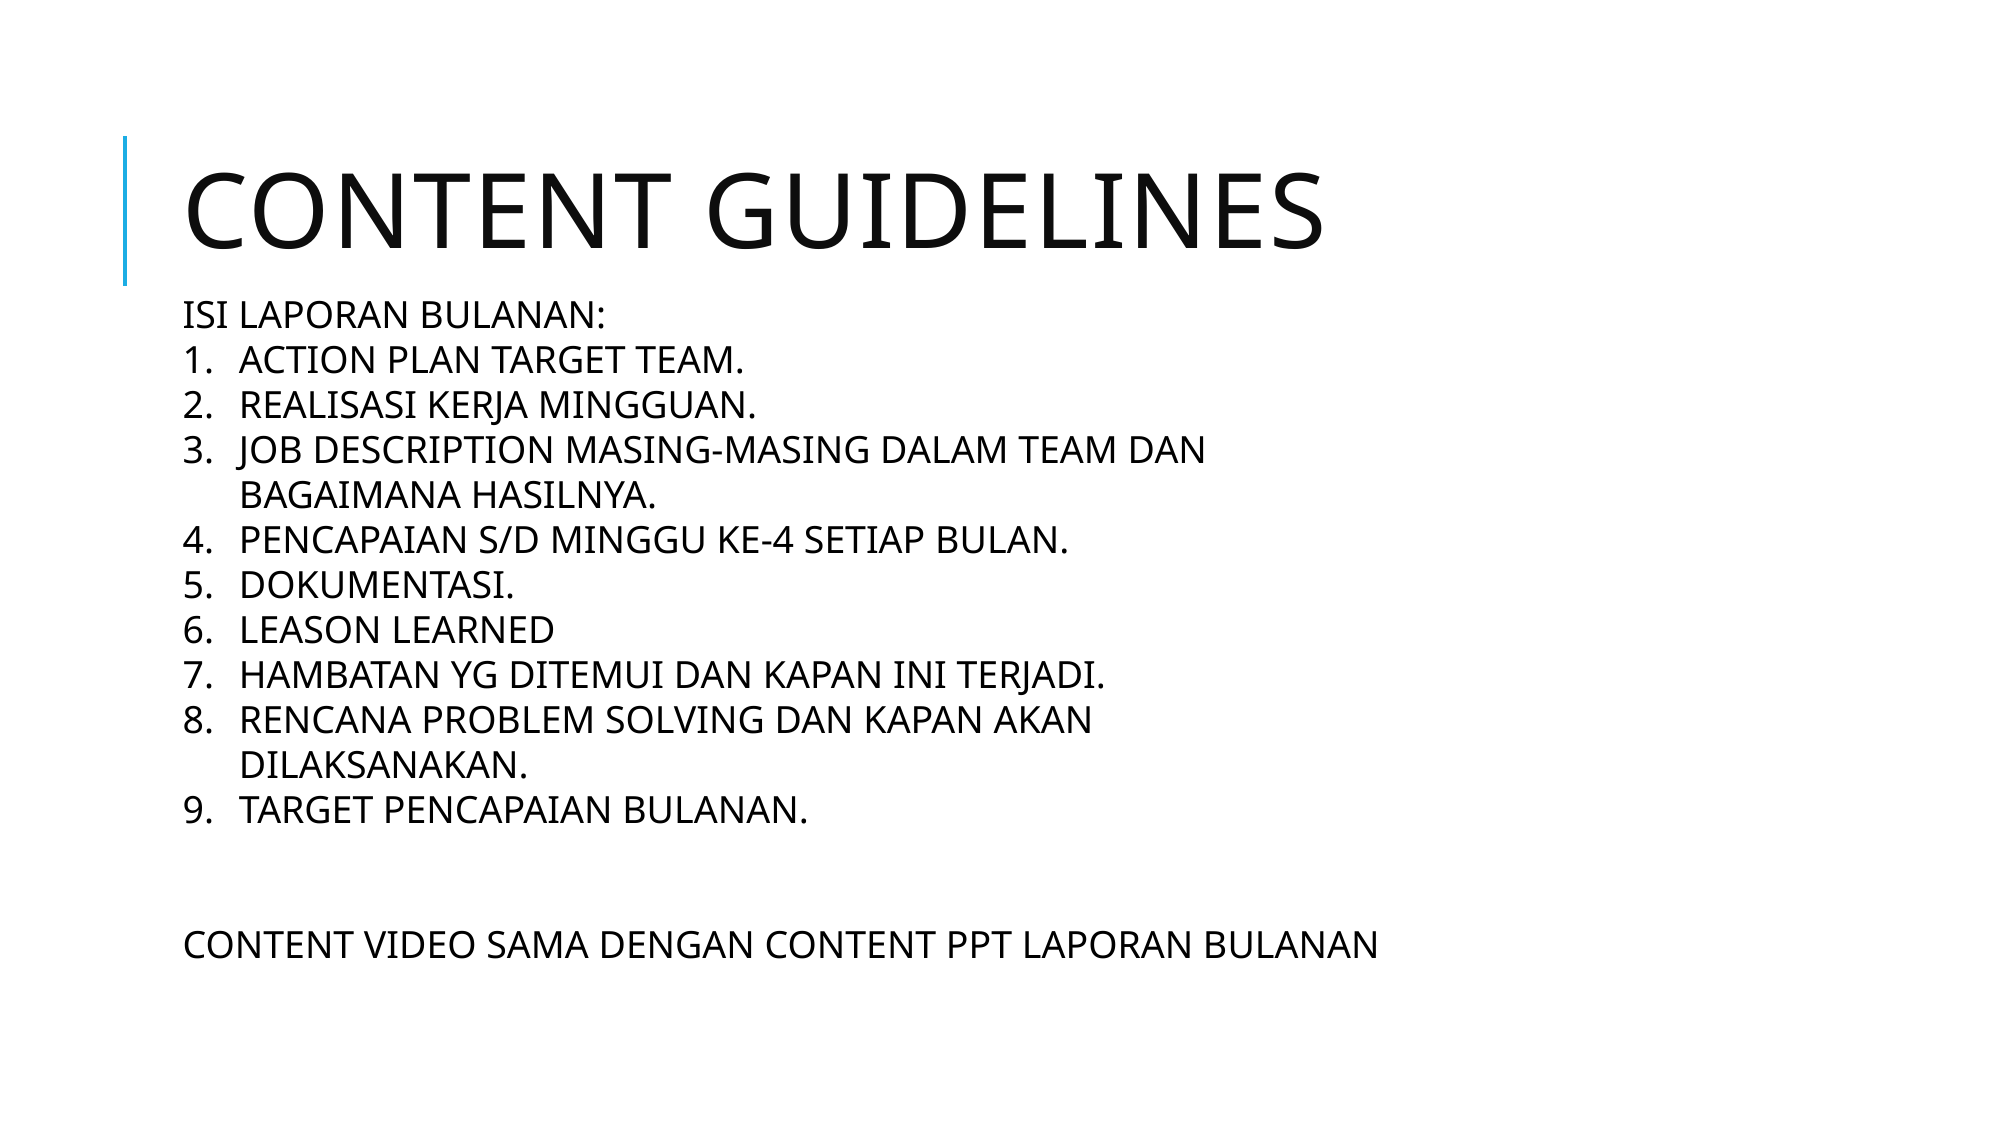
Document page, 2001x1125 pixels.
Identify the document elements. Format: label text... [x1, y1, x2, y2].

title CONTENT GUIDELINES [168, 96, 1763, 342]
text_box ISI LAPORAN BULANAN: ACTION PLAN TARGET TEAM. REALISASI KERJA MINGGUAN. JOB DESCRIPTION MASING-MASING DALAM TEAM DAN BAGAIMANA HASILNYA. PENCAPAIAN S/D MINGGU KE-4 SETIAP BULAN. DOKUMENTASI. LEASON LEARNED HAMBATAN YG DITEMUI DAN KAPAN INI TERJADI. RENCANA PROBLEM SOLVING DAN KAPAN AKAN DILAKSANAKAN. TARGET PENCAPAIAN BULANAN. CONTENT VIDEO SAMA DENGAN CONTENT PPT LAPORAN BULANAN [167, 283, 1407, 973]
